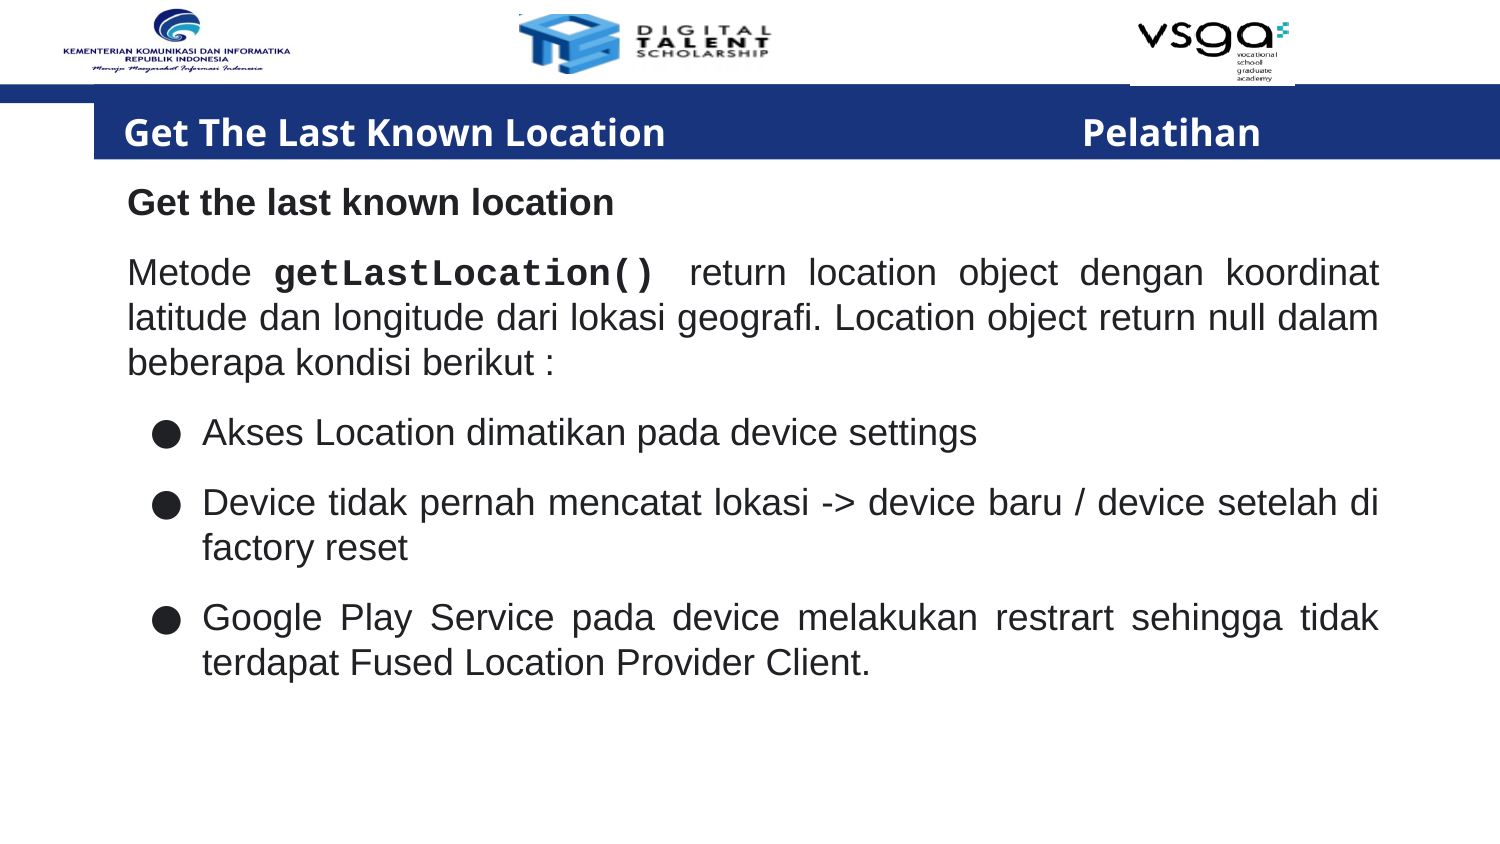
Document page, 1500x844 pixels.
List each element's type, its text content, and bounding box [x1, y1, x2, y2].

picture [1130, 15, 1295, 86]
picture [50, 4, 300, 75]
text_box Get The Last Known Location Pelatihan [112, 102, 1468, 160]
text_box Get the last known location Metode getLastLocation() return location object dengan koordinat latitude dan longitude dari lokasi geografi. Location object return null dalam beberapa kondisi berikut : Akses Location dimatikan pada device settings Device tidak pernah mencatat lokasi -> device baru / device setelah di factory reset Google Play Service pada device melakukan restrart sehingga tidak terdapat Fused Location Provider Client. [112, 163, 1395, 782]
picture [519, 14, 777, 74]
